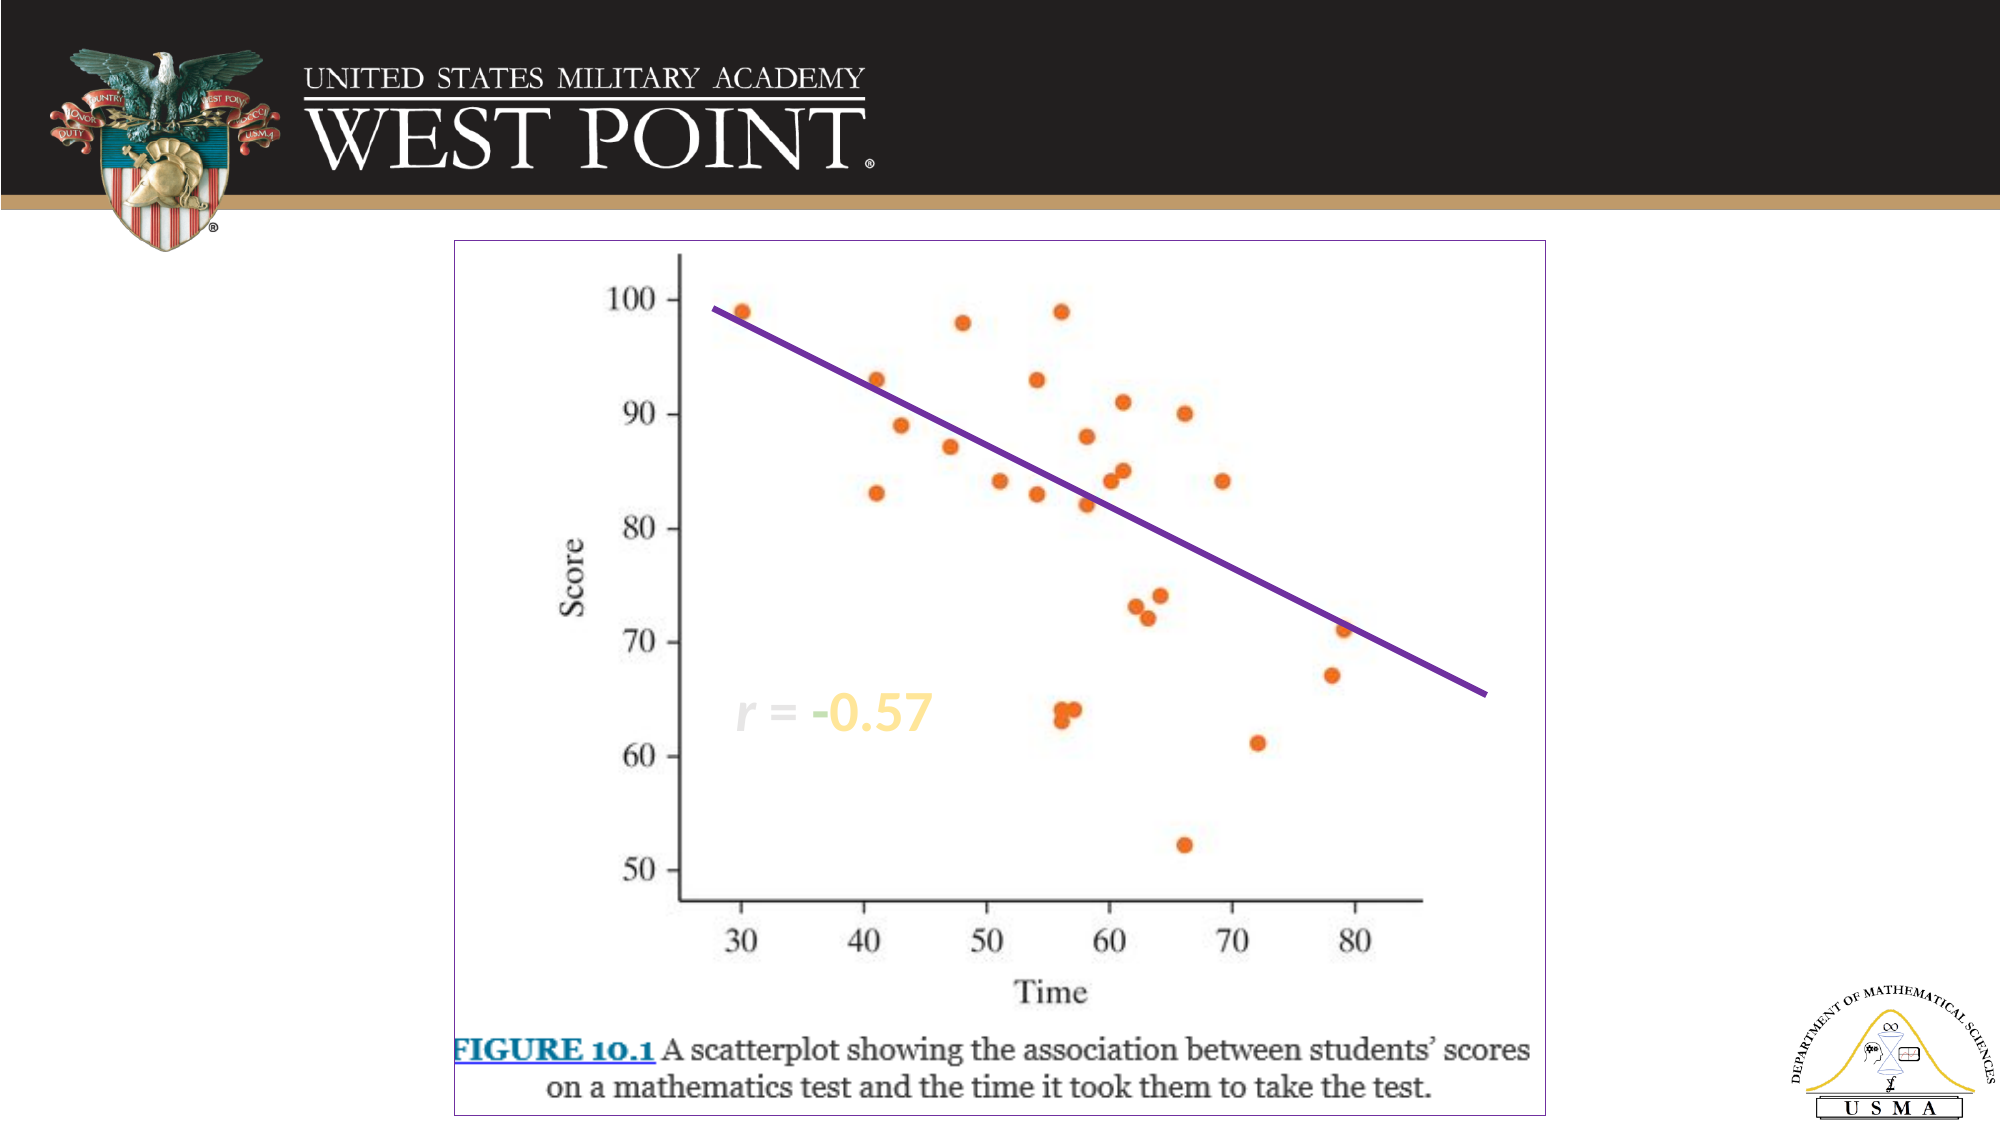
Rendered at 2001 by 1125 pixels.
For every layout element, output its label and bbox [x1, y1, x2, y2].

picture [1787, 979, 2000, 1125]
picture [0, 0, 2000, 1116]
text_box [712, 308, 1487, 696]
